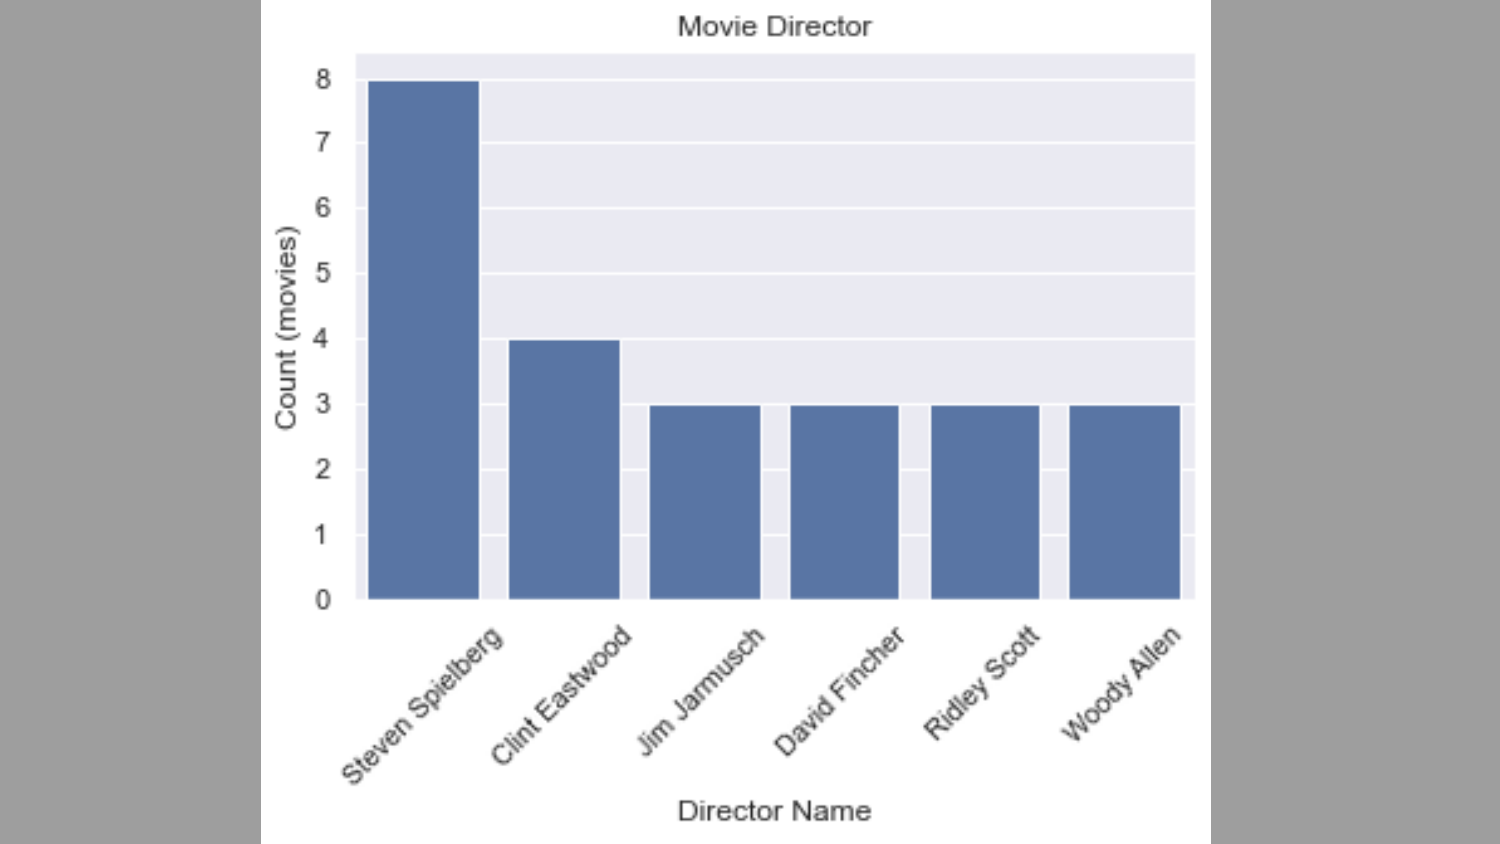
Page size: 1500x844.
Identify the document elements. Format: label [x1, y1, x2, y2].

picture [260, 0, 1211, 844]
